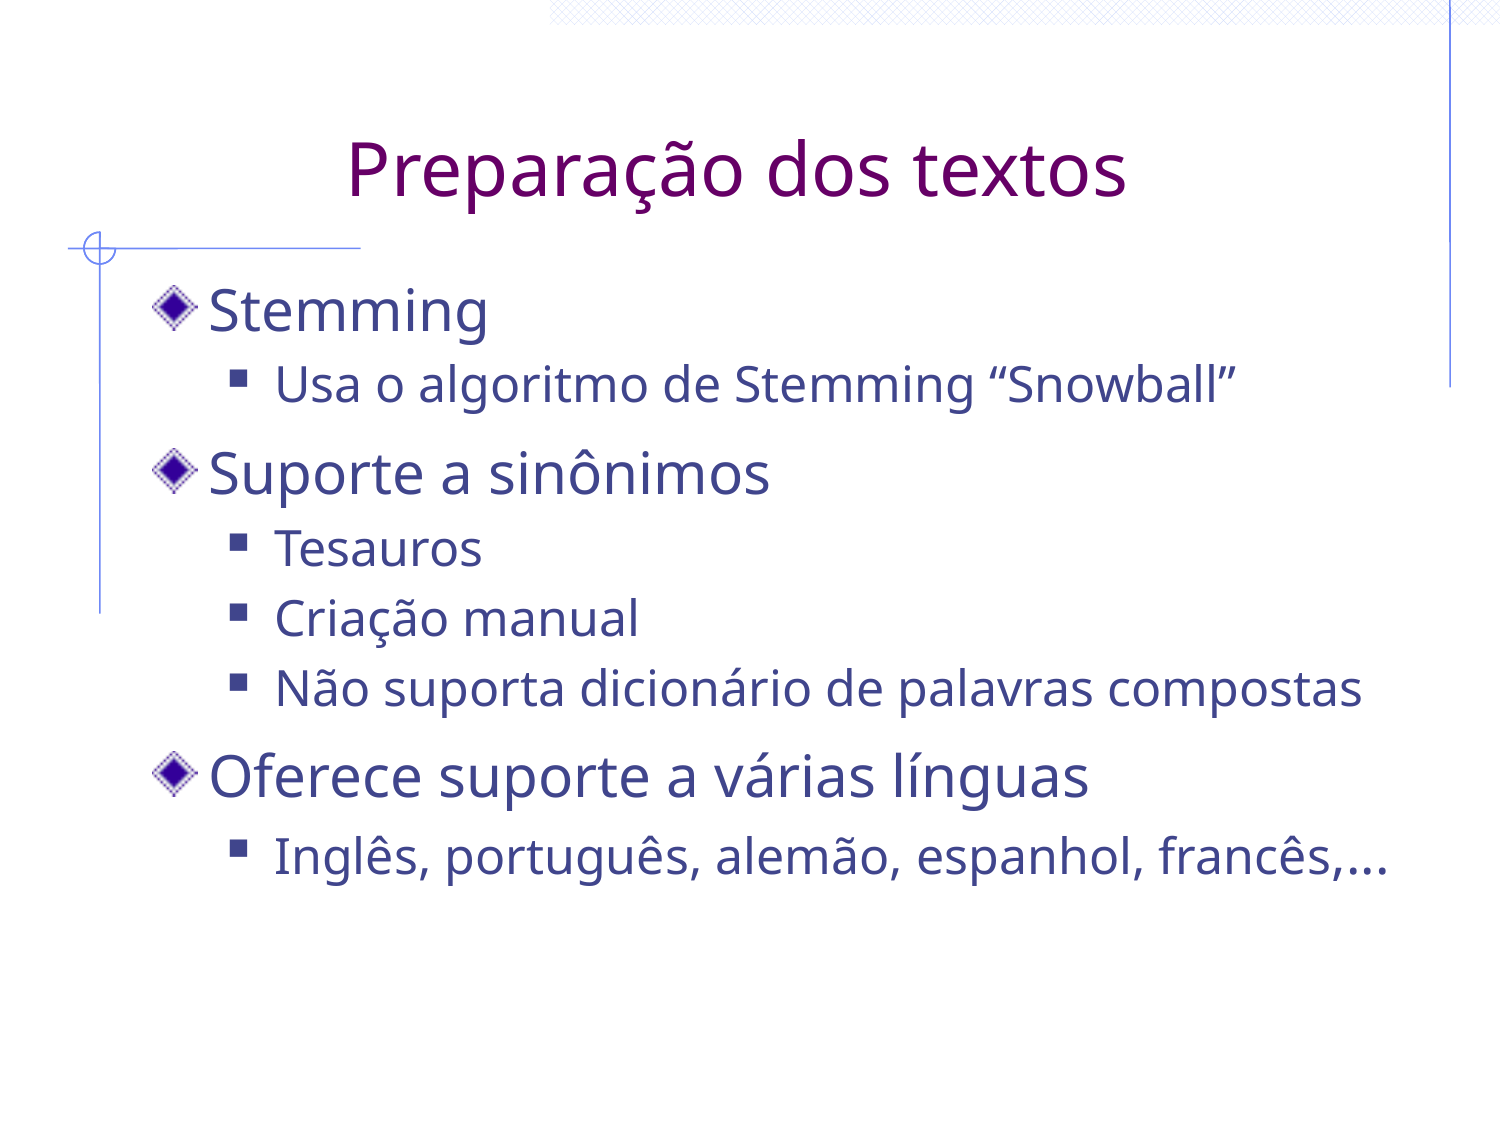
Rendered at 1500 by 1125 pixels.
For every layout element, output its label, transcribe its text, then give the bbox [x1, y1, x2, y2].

picture [152, 448, 198, 494]
text_box Preparação dos textos [99, 30, 1375, 219]
text_box Stemming Usa o algoritmo de Stemming “Snowball” Suporte a sinônimos Tesauros Criação manual Não suporta dicionário de palavras compostas Oferece suporte a várias línguas Inglês, português, alemão, espanhol, francês,... [137, 265, 1413, 941]
picture [152, 751, 198, 797]
picture [152, 285, 198, 331]
